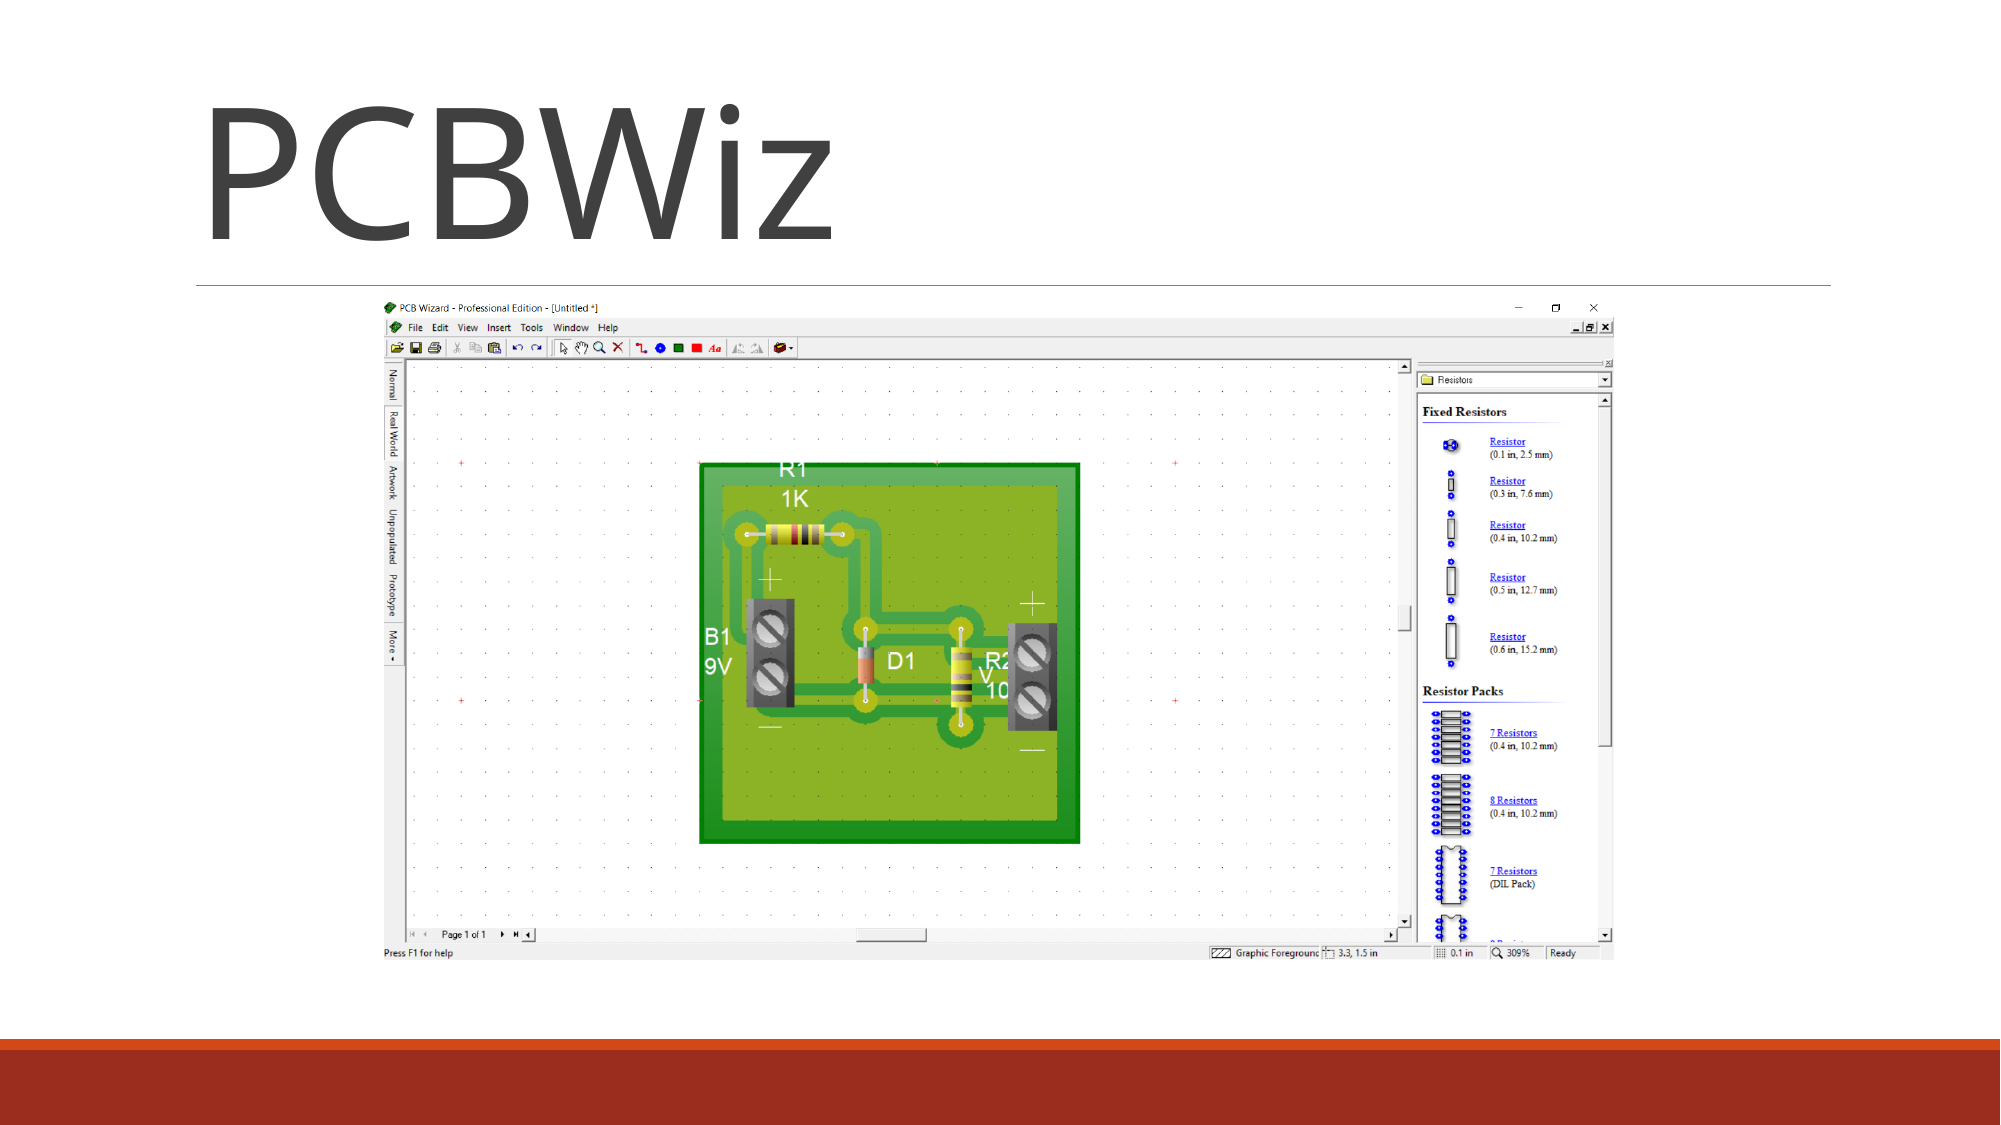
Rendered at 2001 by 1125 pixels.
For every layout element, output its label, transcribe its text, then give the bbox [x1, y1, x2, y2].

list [383, 299, 1615, 961]
title PCBWiz [180, 47, 1830, 285]
